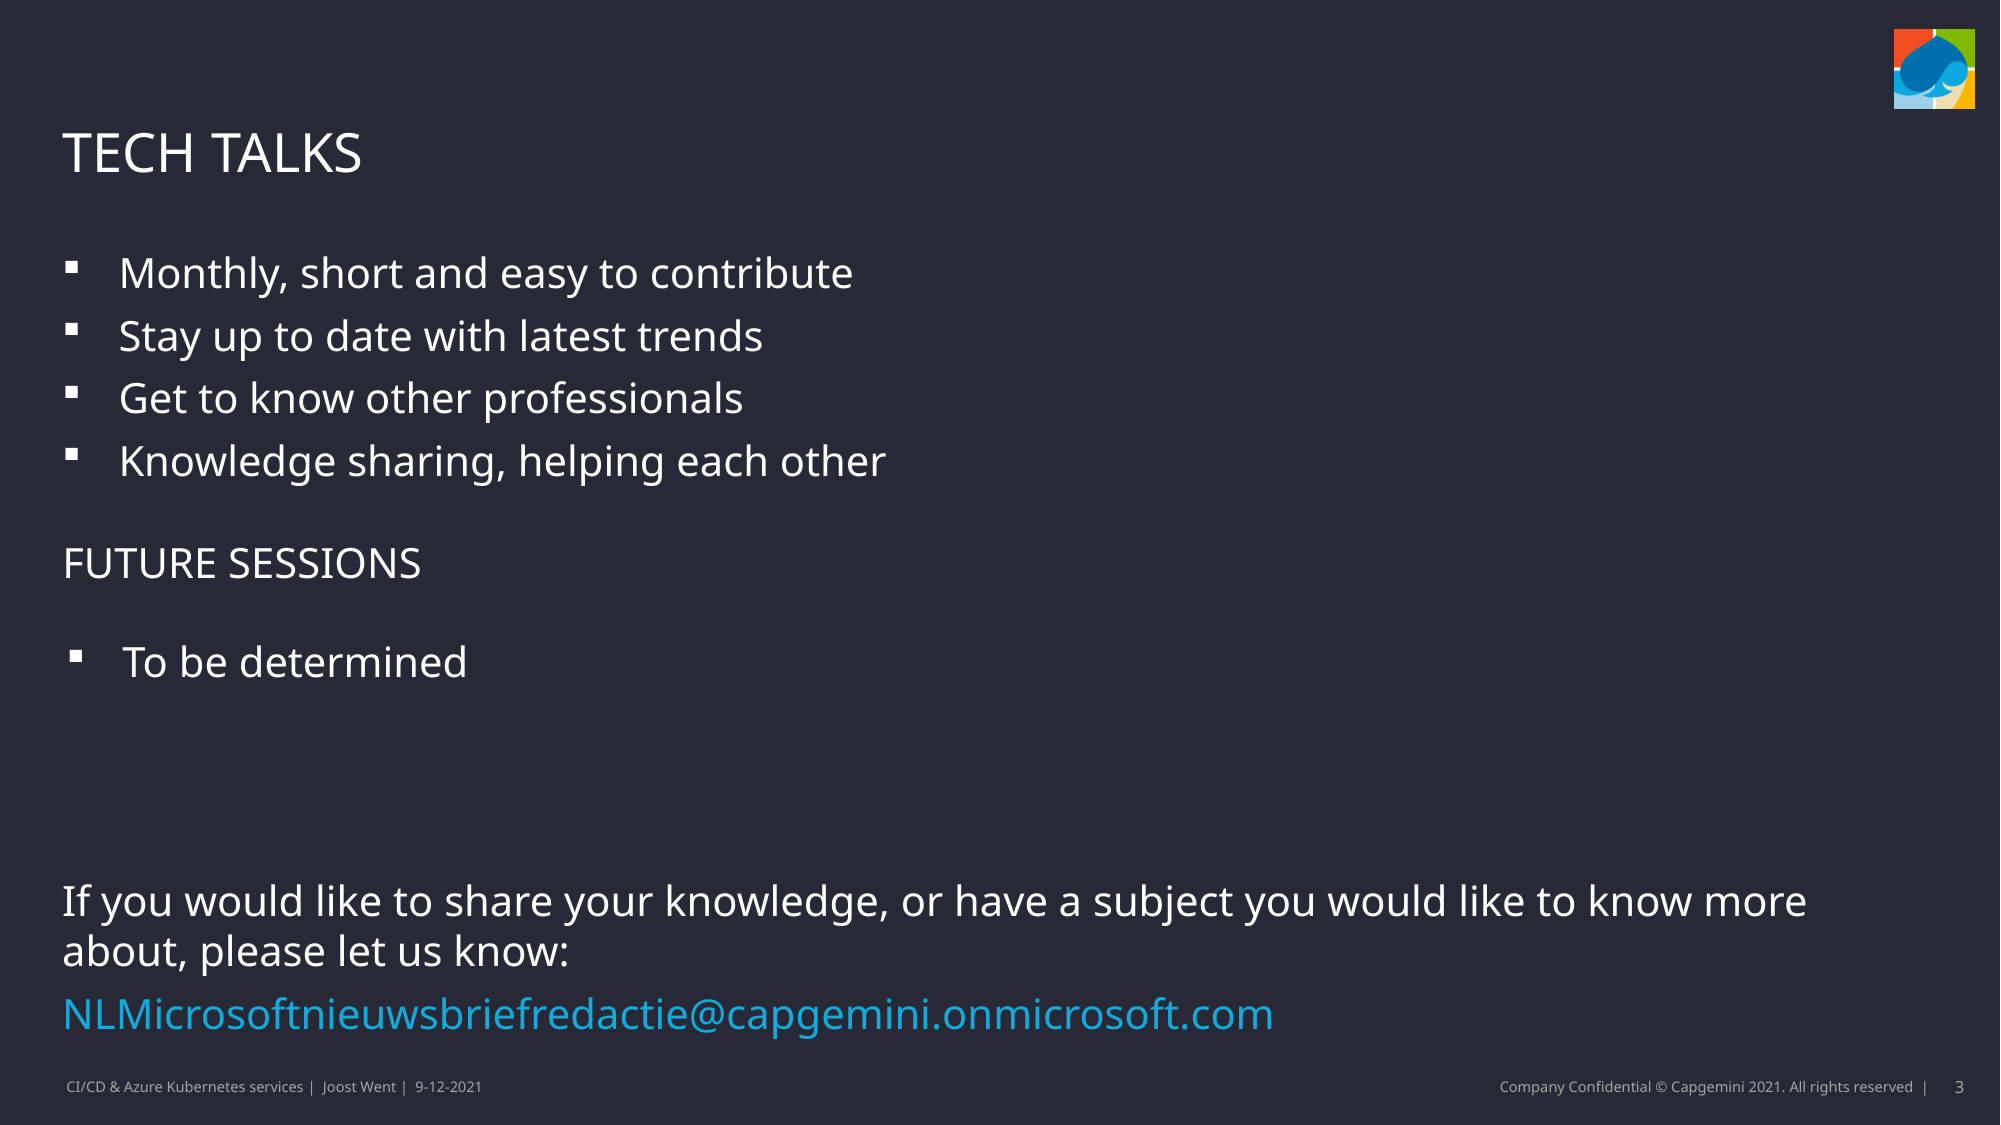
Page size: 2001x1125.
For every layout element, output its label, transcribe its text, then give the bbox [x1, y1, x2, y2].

picture [1894, 29, 1975, 109]
list To be determined [66, 636, 1934, 687]
